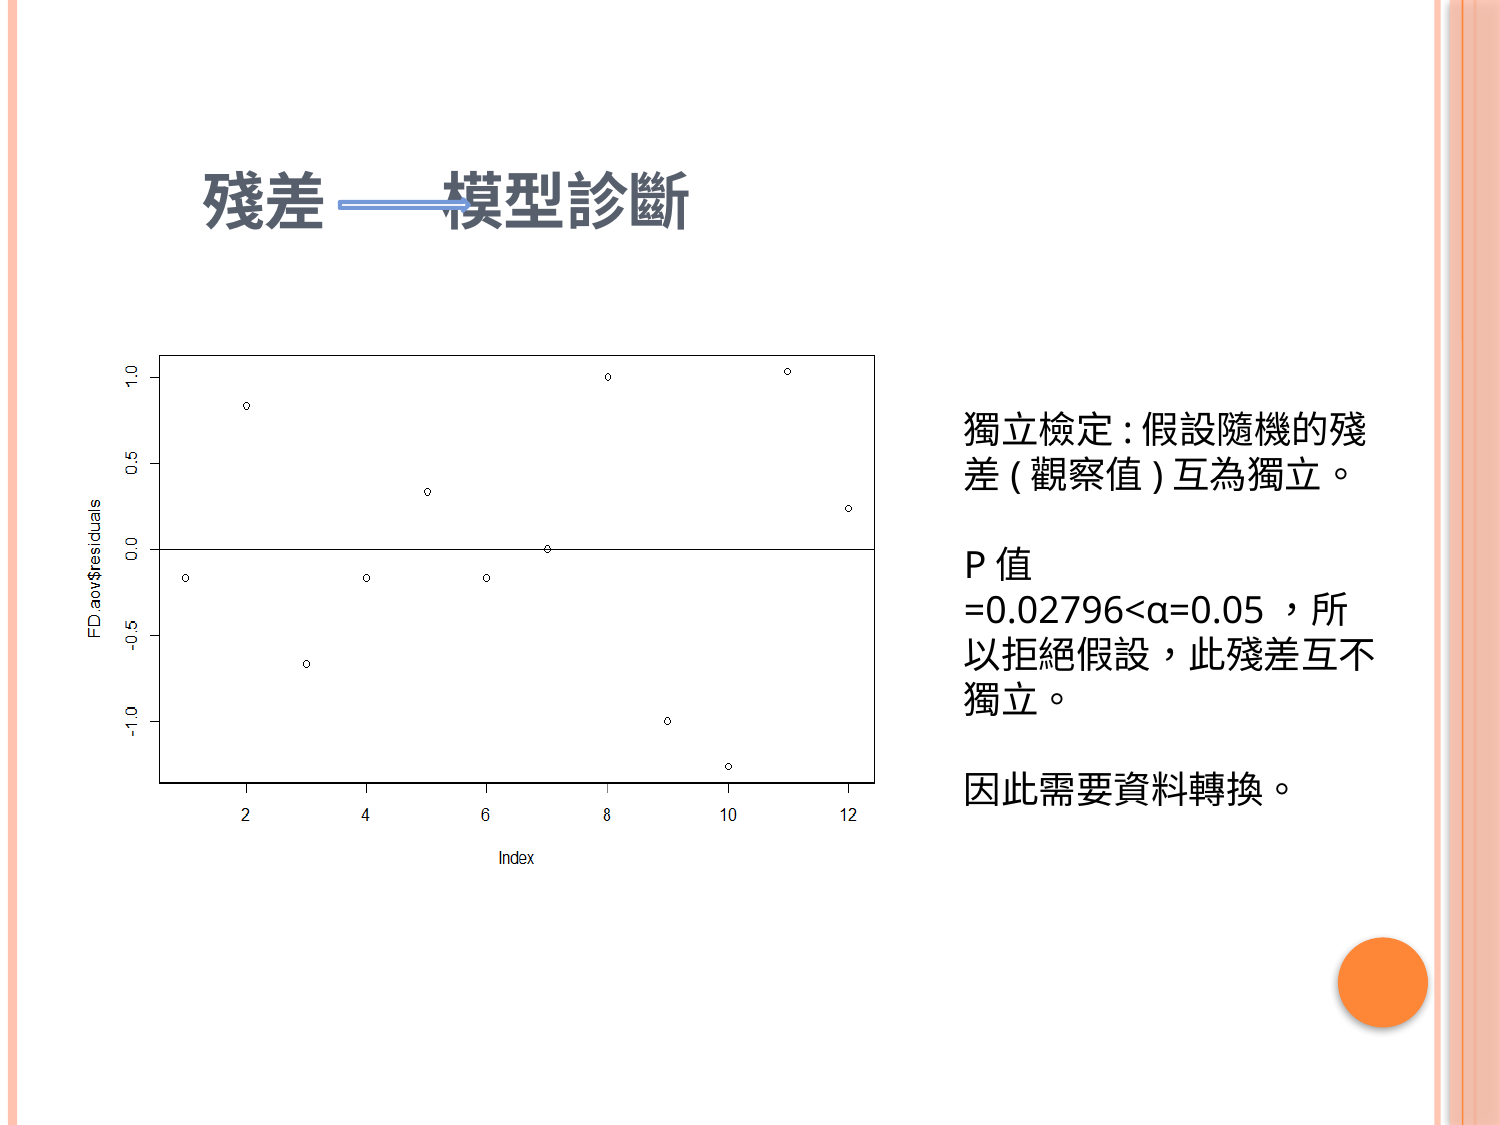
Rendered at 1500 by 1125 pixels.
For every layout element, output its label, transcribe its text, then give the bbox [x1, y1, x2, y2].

text_box [337, 197, 471, 213]
title 殘差 模型診斷 [187, 140, 804, 245]
text_box 獨立檢定:假設隨機的殘差(觀察值)互為獨立。 P值=0.02796<α=0.05，所以拒絕假設，此殘差互不獨立。 因此需要資料轉換。 [949, 398, 1395, 819]
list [81, 268, 914, 892]
